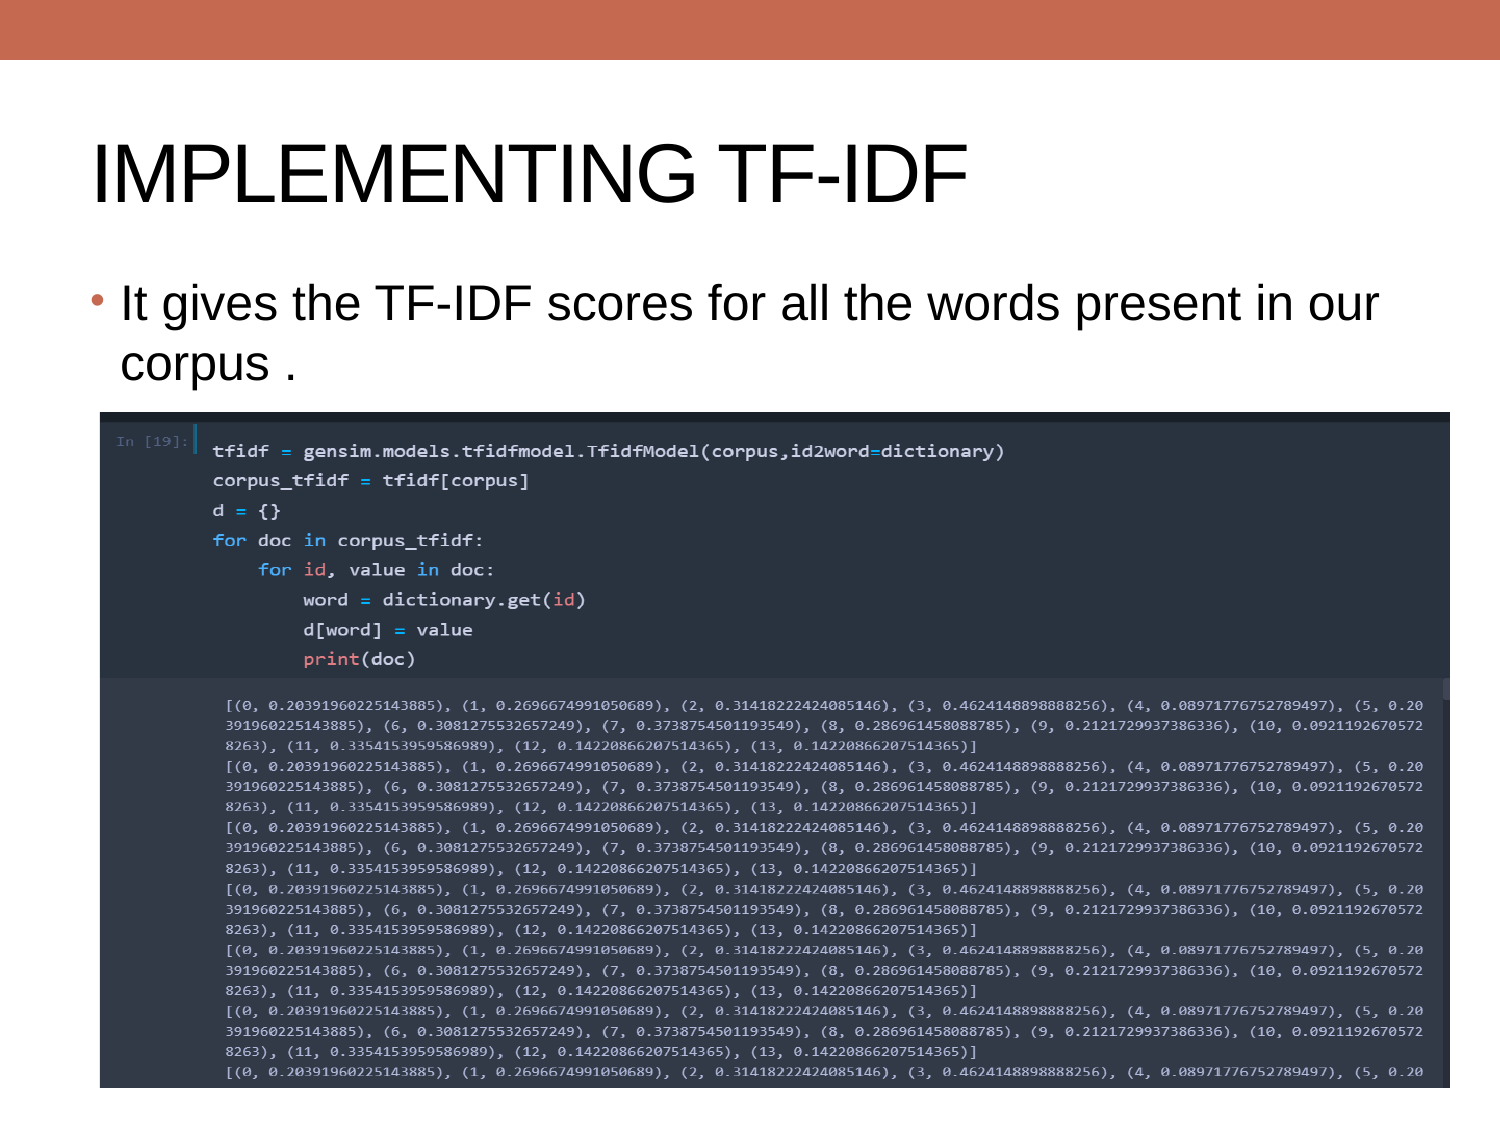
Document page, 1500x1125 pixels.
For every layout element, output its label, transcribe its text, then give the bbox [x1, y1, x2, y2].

list It gives the TF-IDF scores for all the words present in our corpus . [75, 262, 1425, 1063]
title IMPLEMENTING TF-IDF [75, 87, 1425, 250]
picture [99, 412, 1451, 1088]
